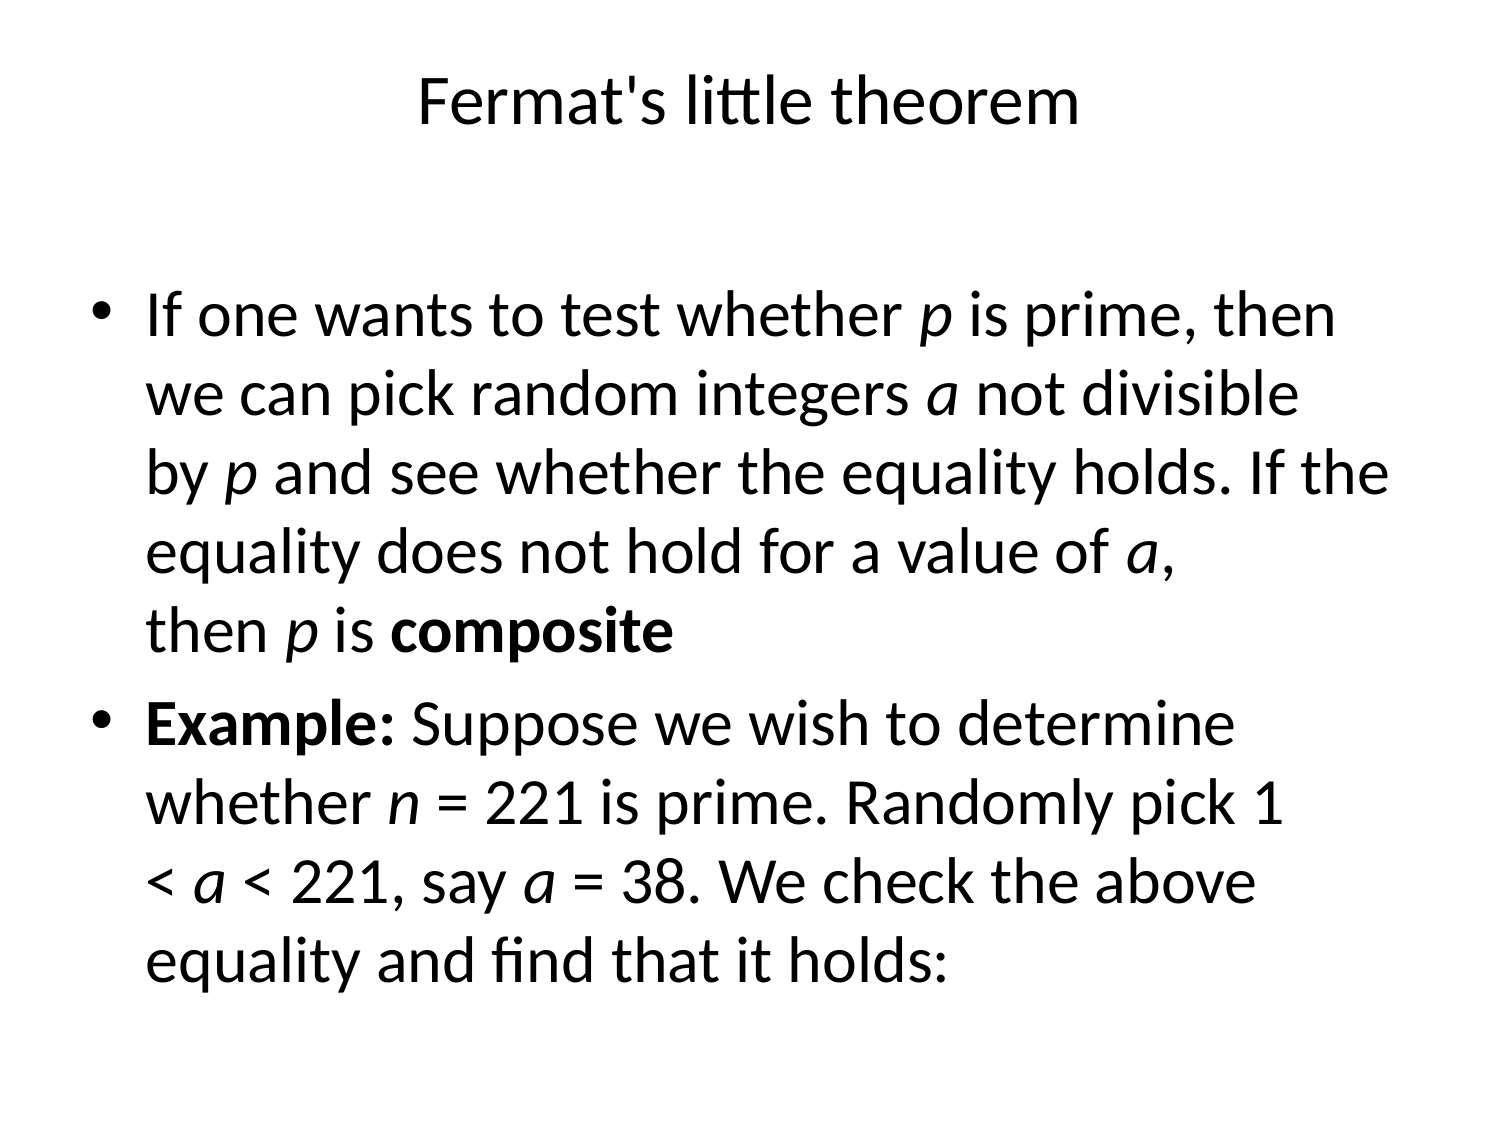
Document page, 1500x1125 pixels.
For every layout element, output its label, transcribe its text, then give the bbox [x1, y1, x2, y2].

title Fermat's little theorem [75, 45, 1425, 233]
list If one wants to test whether p is prime, then we can pick random integers a not divisible by p and see whether the equality holds. If the equality does not hold for a value of a, then p is composite Example: Suppose we wish to determine whether n = 221 is prime. Randomly pick 1 < a < 221, say a = 38. We check the above equality and find that it holds: [75, 262, 1425, 1005]
